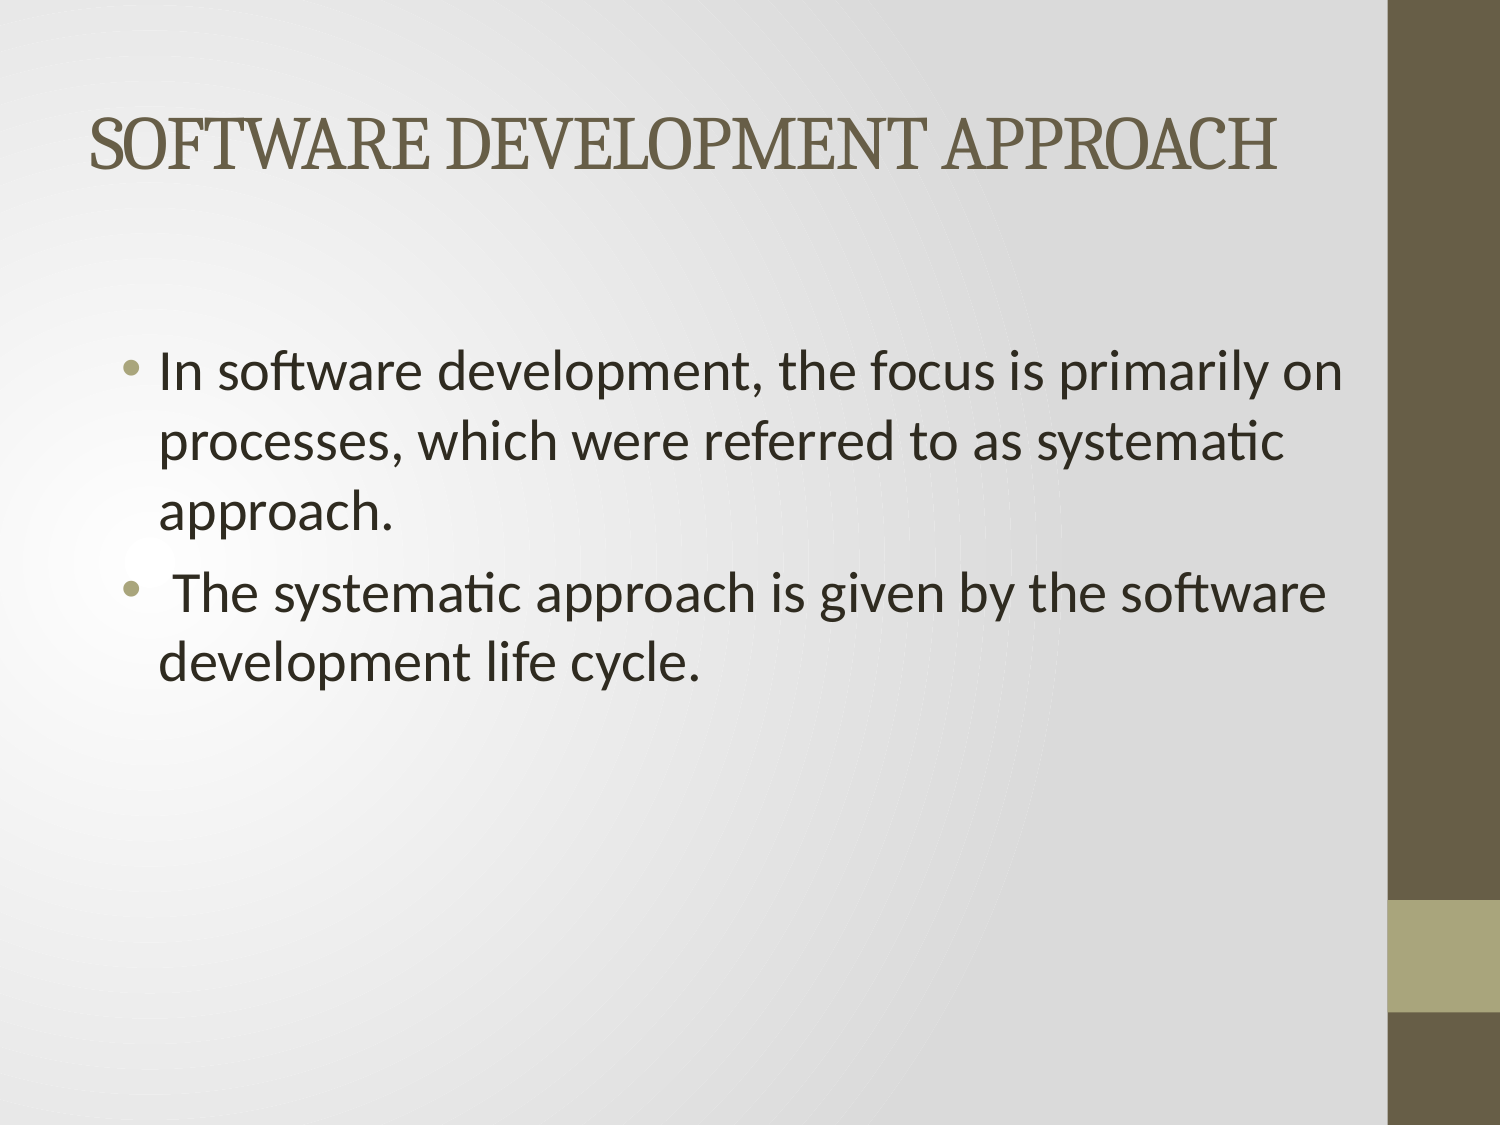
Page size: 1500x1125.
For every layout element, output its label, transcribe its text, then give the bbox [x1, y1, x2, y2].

title SOFTWARE DEVELOPMENT APPROACH [75, 45, 1325, 233]
list In software development, the focus is primarily on processes, which were referred to as systematic approach. The systematic approach is given by the software development life cycle. [87, 324, 1438, 750]
